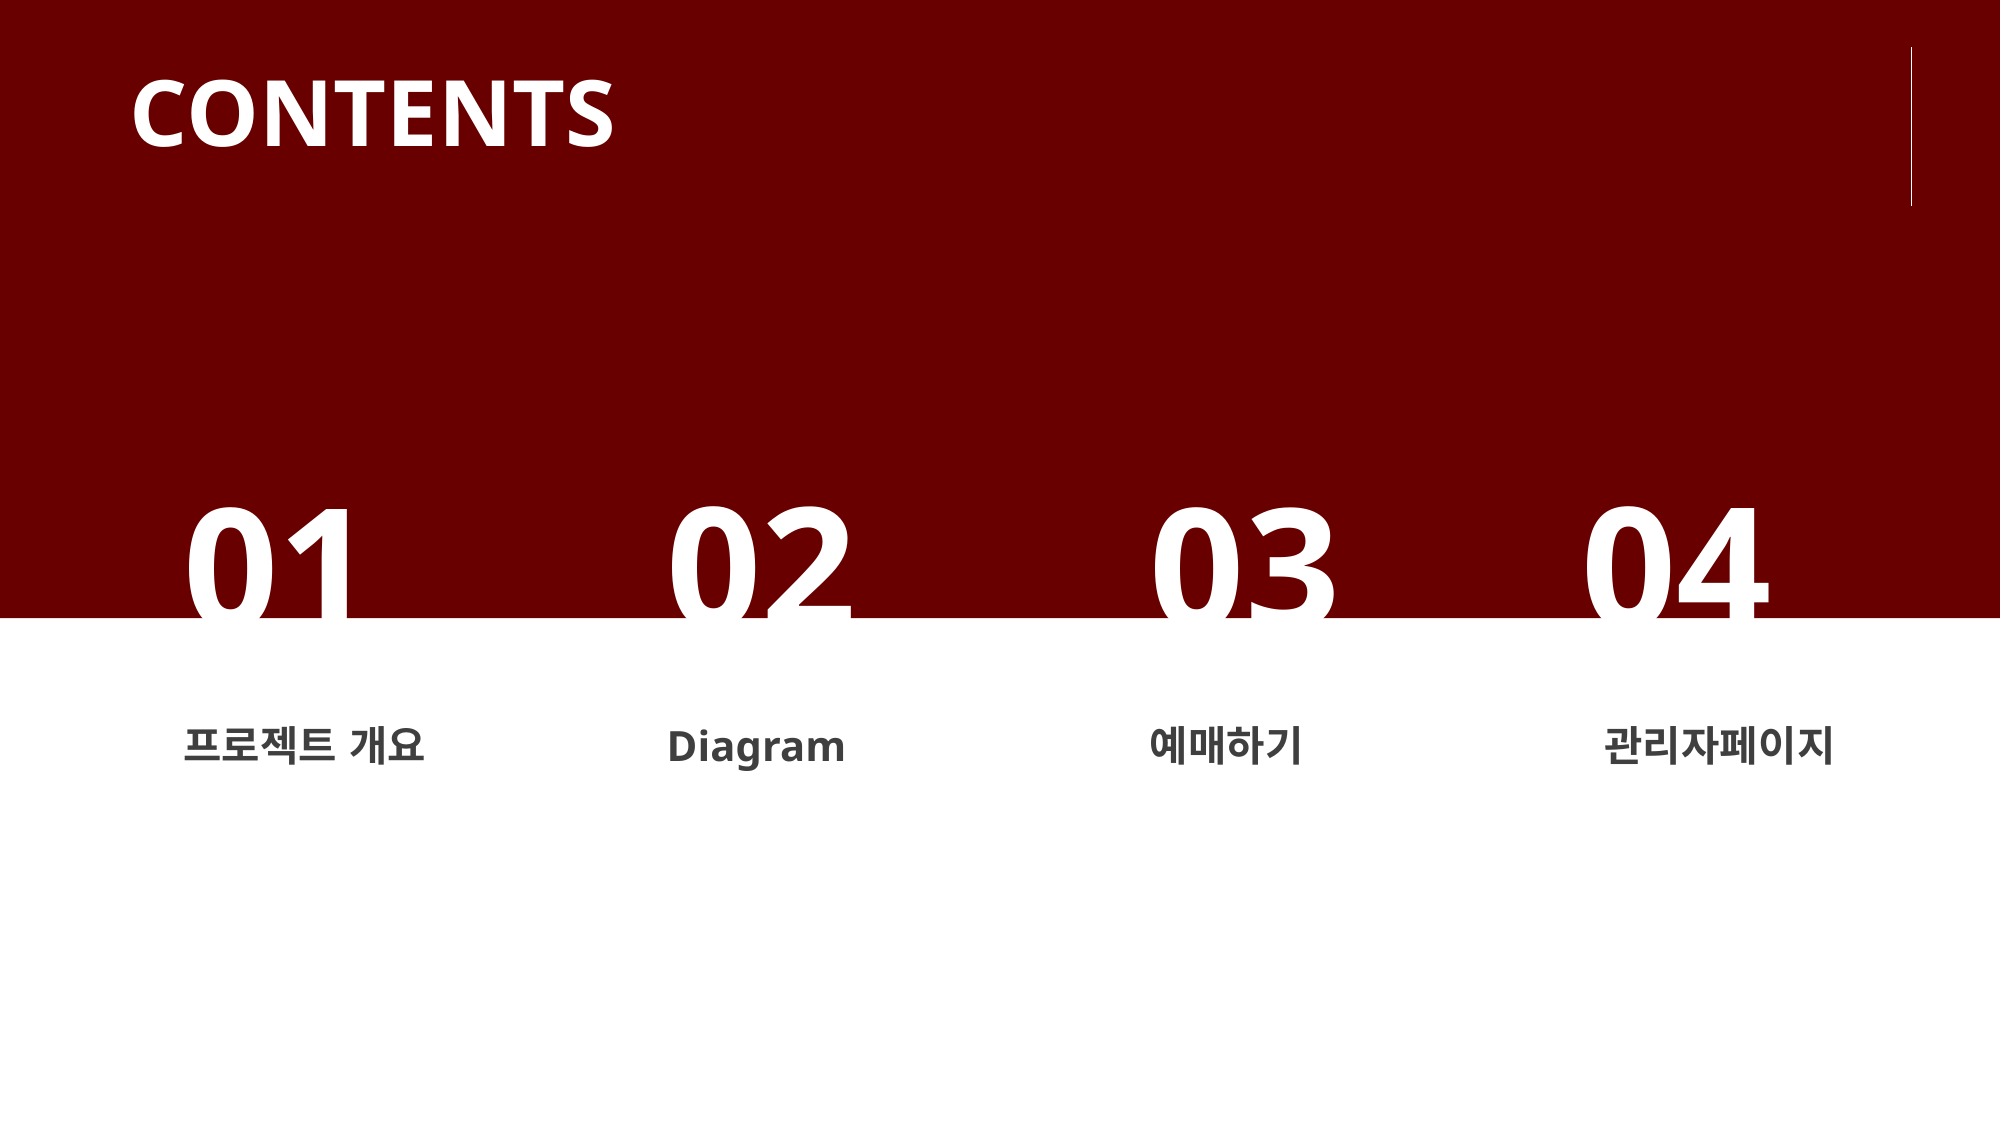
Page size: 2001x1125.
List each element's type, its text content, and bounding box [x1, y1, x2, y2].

text_box 03 [1134, 453, 1400, 669]
text_box 관리자페이지 [1589, 687, 2000, 778]
text_box 01 [168, 453, 434, 669]
text_box 예매하기 [1134, 687, 1589, 778]
text_box 04 [1566, 453, 1832, 669]
text_box CONTENTS [114, 47, 1454, 173]
text_box 02 [651, 453, 917, 669]
text_box Diagram [651, 687, 1107, 778]
text_box 프로젝트 개요 [168, 687, 624, 778]
text_box [0, 0, 2000, 619]
